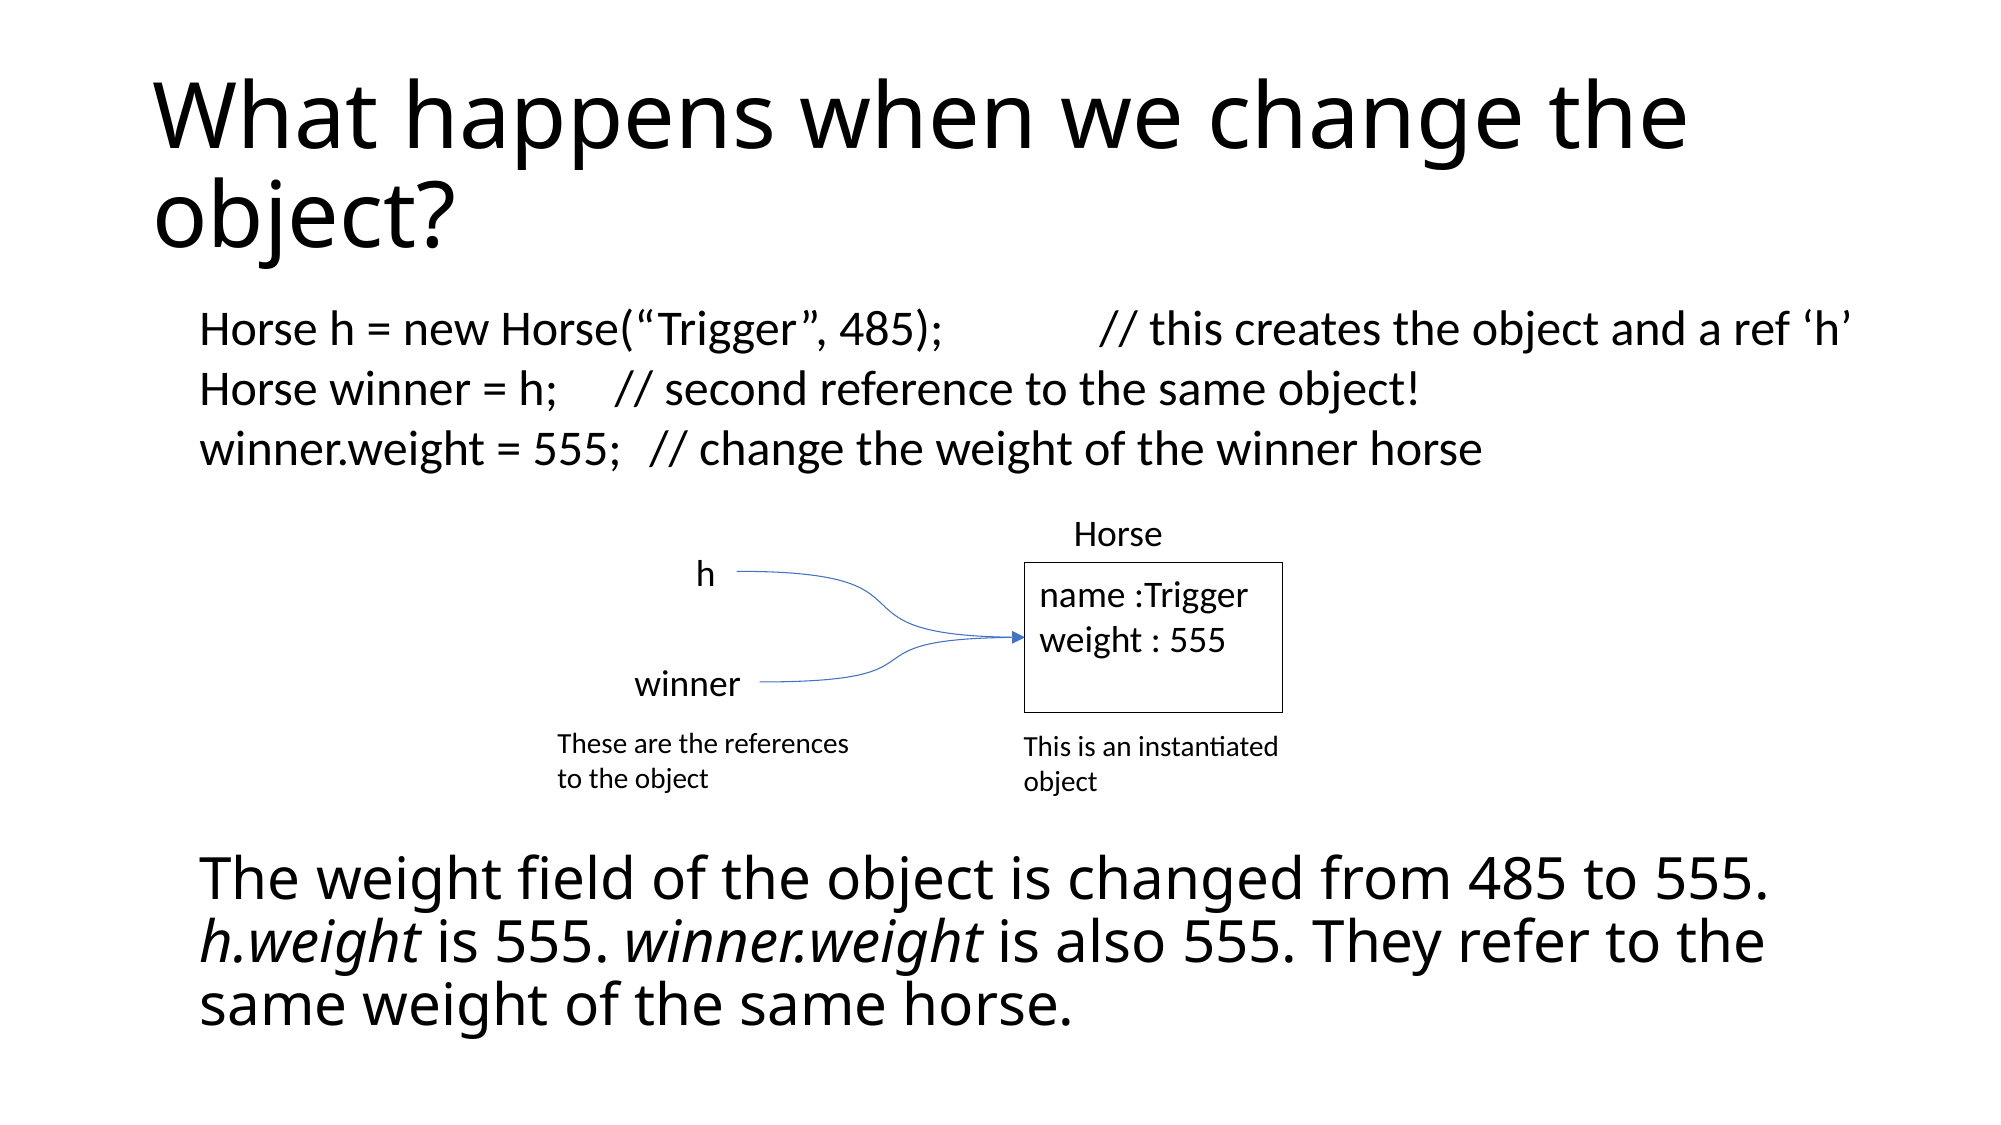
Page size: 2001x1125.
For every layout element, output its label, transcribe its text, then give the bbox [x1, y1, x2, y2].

text_box This is an instantiated object [1008, 720, 1342, 805]
title What happens when we change the object? [137, 59, 1863, 278]
text_box Horse [1059, 528, 1220, 562]
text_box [736, 571, 1025, 639]
text_box name :Trigger weight : 555 [1024, 562, 1283, 713]
text_box Horse h = new Horse(“Trigger”, 485); // this creates the object and a ref ‘h’ Horse winner = h; // second reference to the same object! winner.weight = 555; // change the weight of the winner horse [184, 287, 1910, 528]
text_box The weight field of the object is changed from 485 to 555. h.weight is 555. winner.weight is also 555. They refer to the same weight of the same horse. [184, 835, 1910, 1053]
text_box These are the references to the object [542, 717, 875, 802]
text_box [759, 638, 1025, 683]
text_box winner [619, 652, 760, 712]
text_box h [681, 541, 737, 602]
